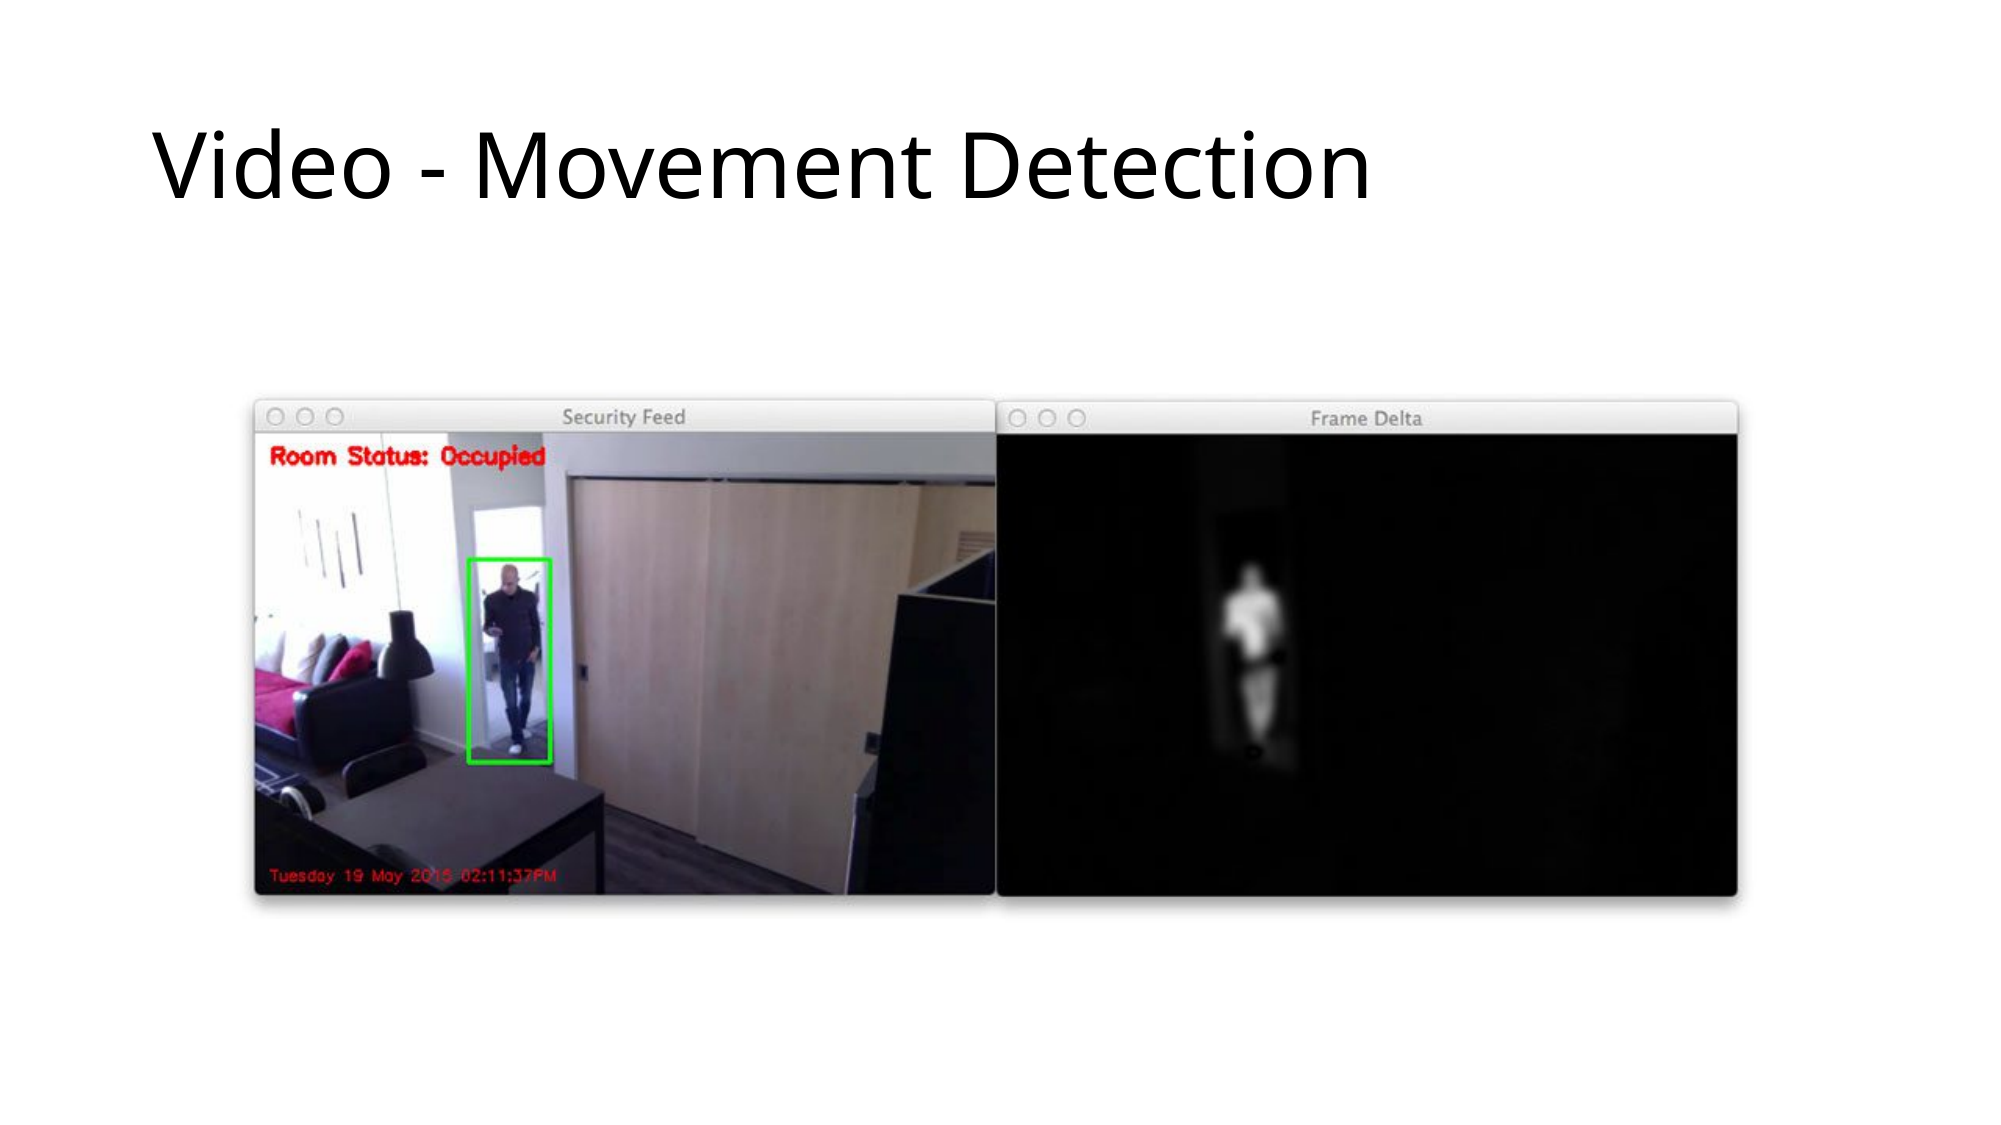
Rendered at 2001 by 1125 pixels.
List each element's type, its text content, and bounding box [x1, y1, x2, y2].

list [218, 368, 1782, 945]
title Video - Movement Detection [137, 59, 1863, 278]
